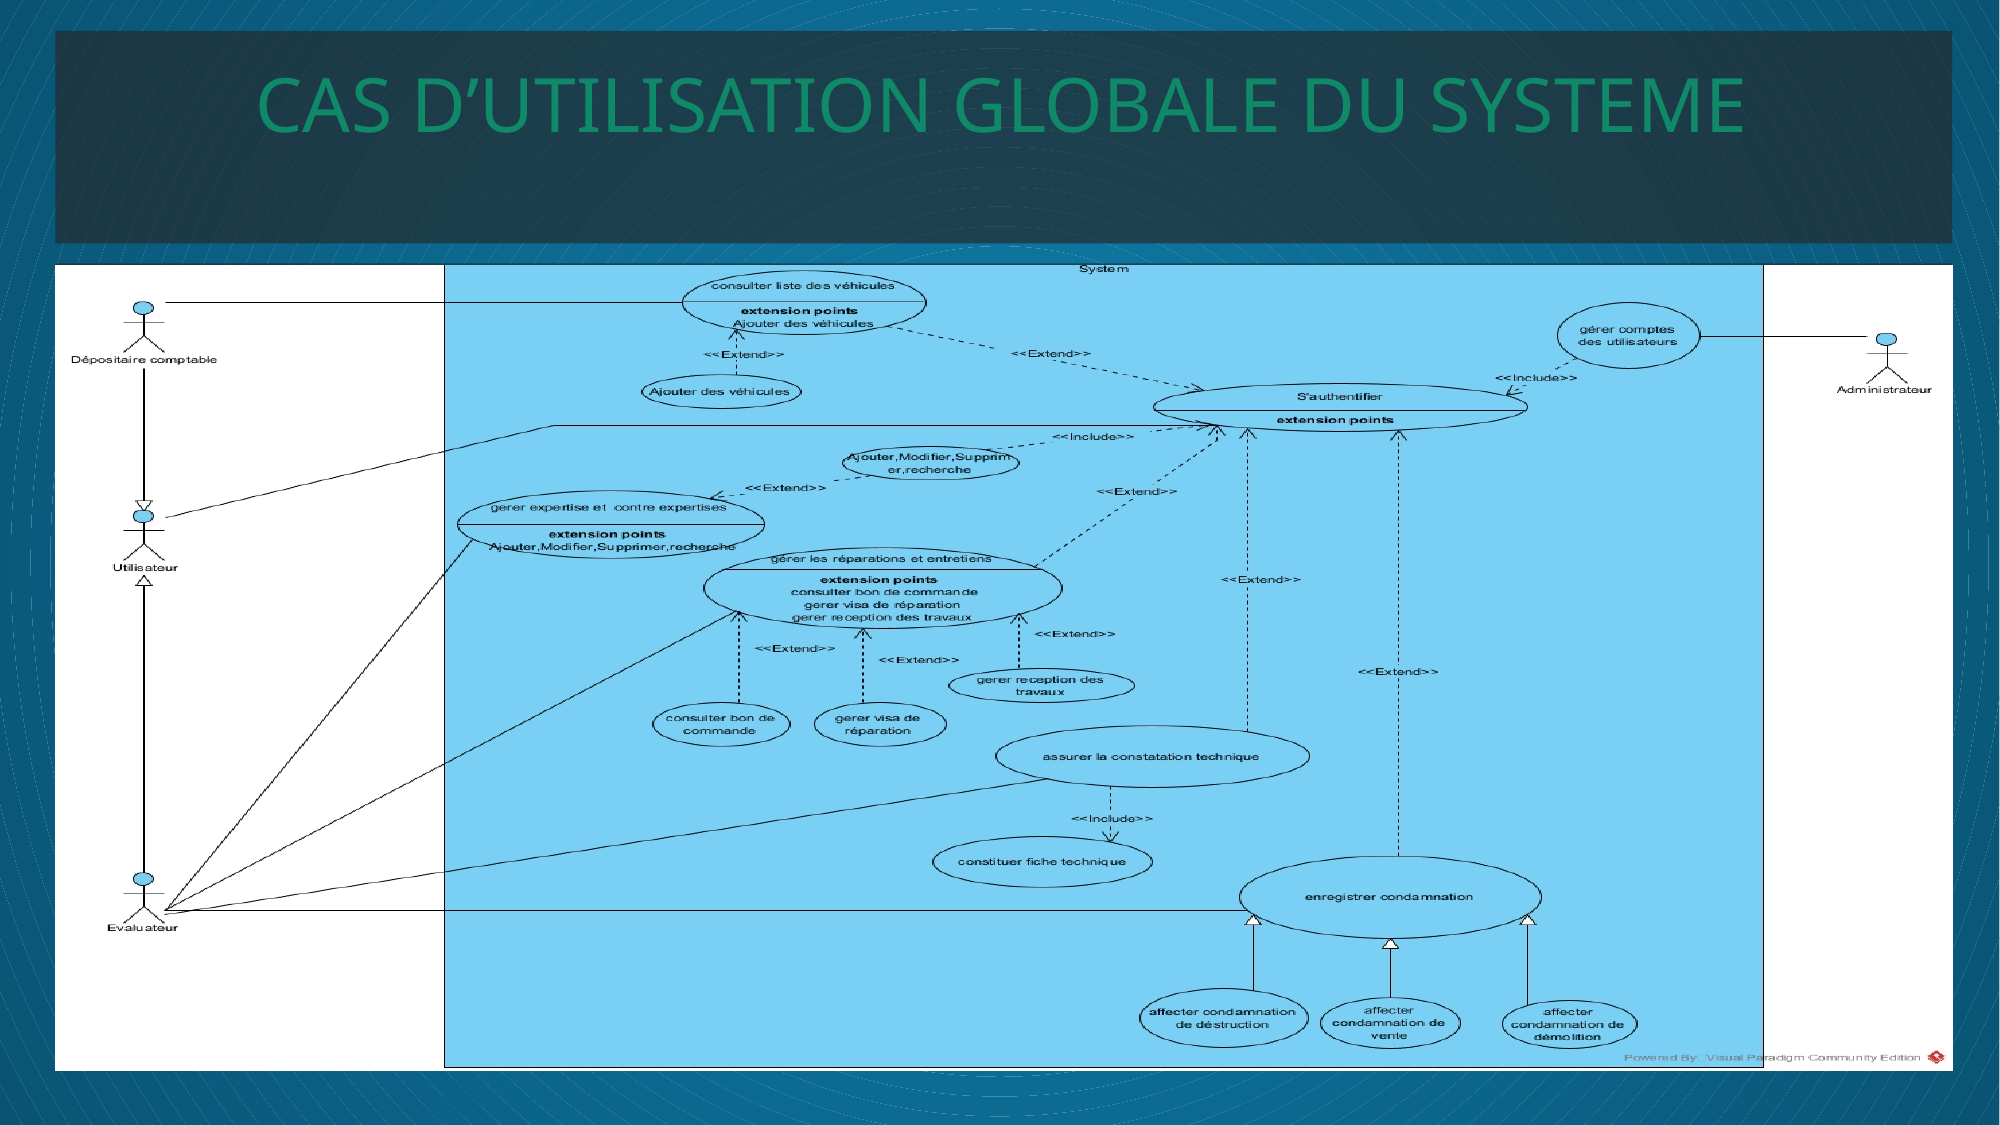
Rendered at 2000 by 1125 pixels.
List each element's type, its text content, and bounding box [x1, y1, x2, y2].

text_box CAS D’UTILISATION GLOBALE DU SYSTEME [55, 11, 1949, 265]
picture [54, 265, 1954, 1072]
text_box [1949, 30, 1953, 244]
